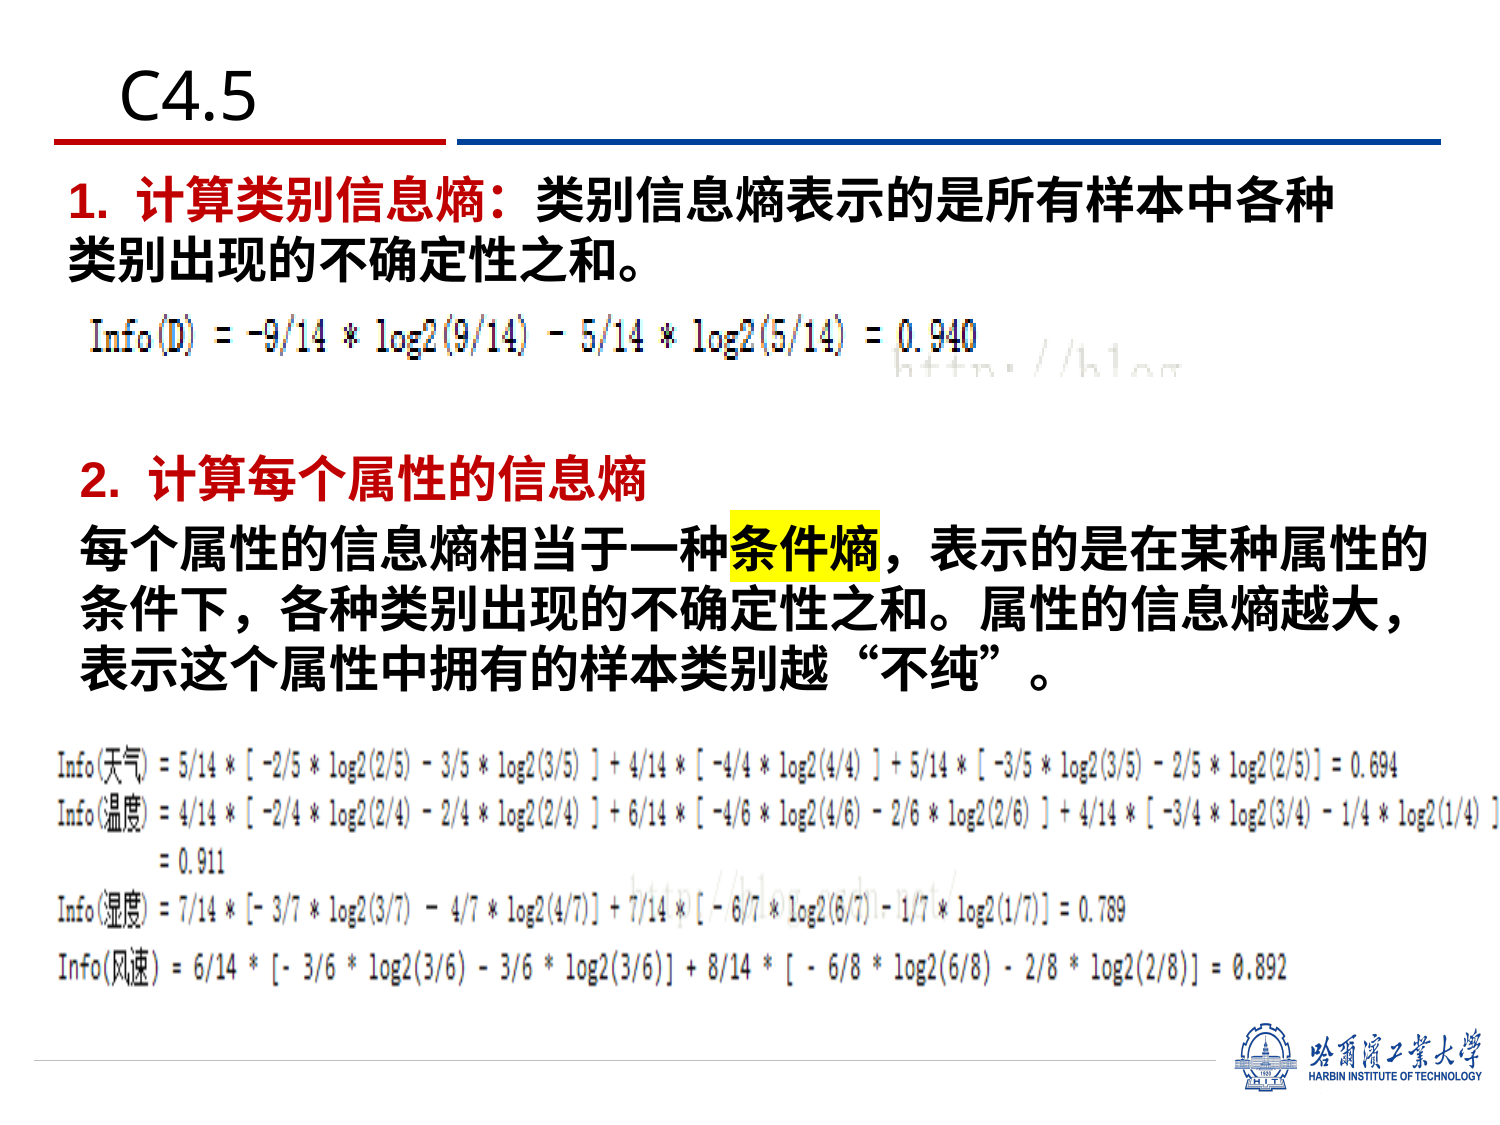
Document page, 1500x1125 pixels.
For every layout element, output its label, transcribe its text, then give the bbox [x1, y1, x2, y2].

text_box 1. 计算类别信息熵：类别信息熵表示的是所有样本中各种类别出现的不确定性之和。 [53, 160, 1381, 296]
picture [1204, 1023, 1482, 1094]
picture [52, 727, 1500, 1006]
picture [88, 290, 1197, 377]
title C4.5 [103, 32, 1397, 143]
text_box 2. 计算每个属性的信息熵 每个属性的信息熵相当于一种条件熵，表示的是在某种属性的条件下，各种类别出现的不确定性之和。属性的信息熵越大，表示这个属性中拥有的样本类别越“不纯”。 [64, 440, 1450, 705]
